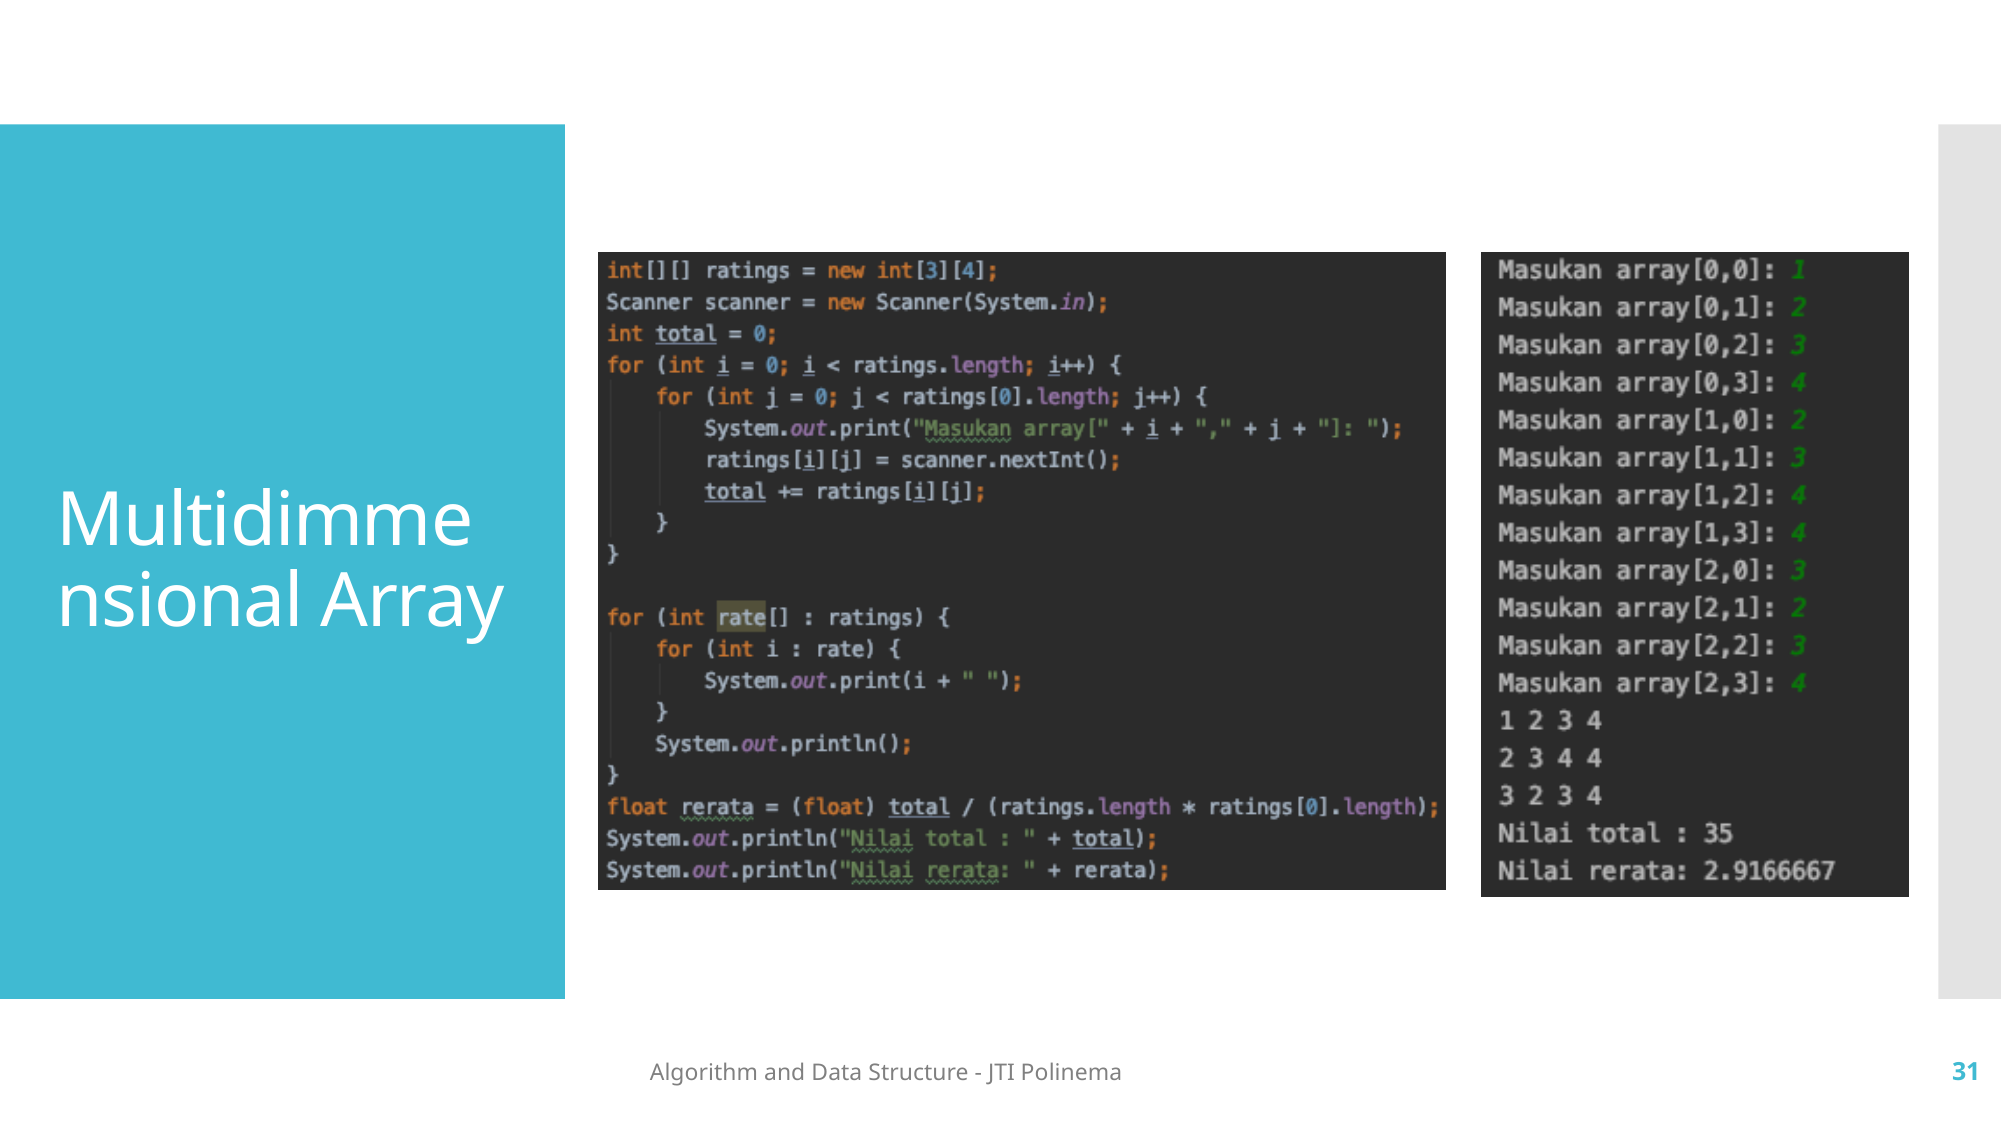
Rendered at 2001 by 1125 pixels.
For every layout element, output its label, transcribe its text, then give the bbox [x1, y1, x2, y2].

footer Algorithm and Data Structure - JTI Polinema [634, 1042, 1605, 1103]
picture [598, 252, 1446, 890]
title Multidimmensional Array [41, 184, 525, 940]
slide_number 31 [1744, 1042, 1996, 1103]
picture [1481, 252, 1909, 898]
